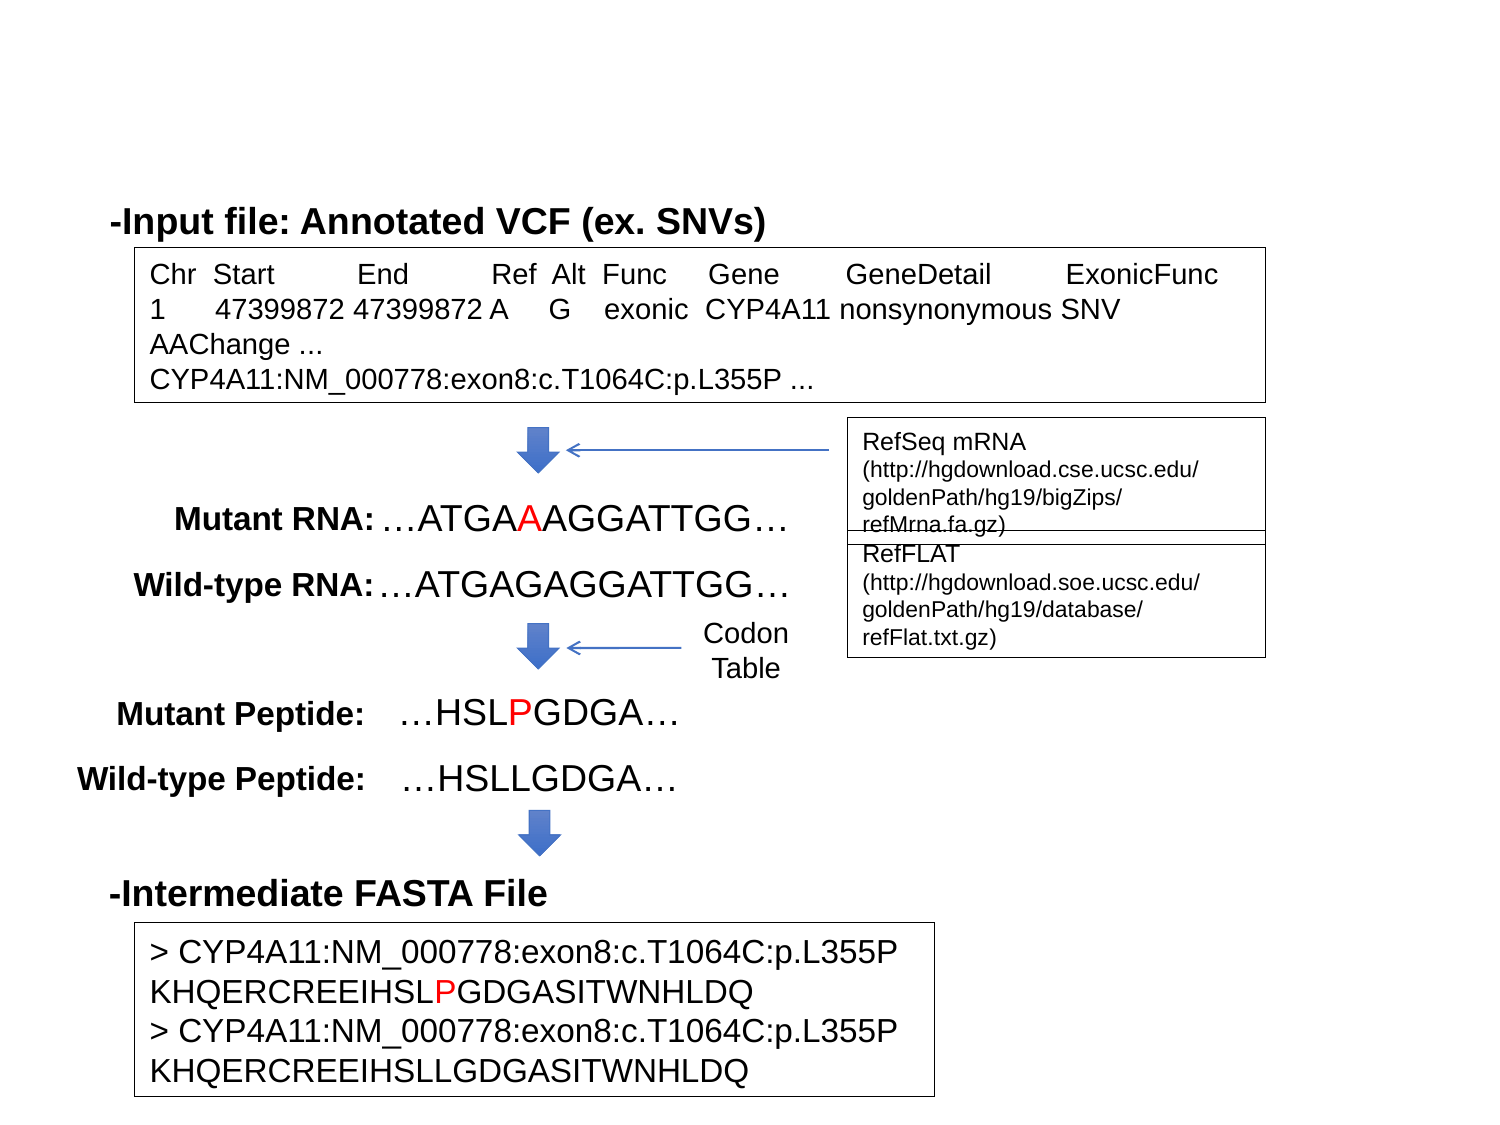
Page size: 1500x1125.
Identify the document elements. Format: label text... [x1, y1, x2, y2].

text_box Wild-type Peptide: [62, 749, 382, 805]
text_box [517, 809, 562, 857]
text_box Chr Start End Ref Alt Func Gene GeneDetail ExonicFunc 1 47399872 47399872 A G exonic CYP4A11 nonsynonymous SNV AAChange ... CYP4A11:NM_000778:exon8:c.T1064C:p.L355P ... [134, 247, 1266, 403]
text_box Codon Table [688, 606, 804, 692]
text_box [516, 623, 561, 670]
text_box Wild-type RNA: [118, 555, 390, 611]
text_box …HSLPGDGA… [382, 680, 696, 741]
text_box …ATGAGAGGATTGG… [362, 553, 807, 613]
text_box -Intermediate FASTA File [94, 861, 564, 922]
text_box …HSLLGDGA… [385, 746, 694, 807]
text_box > CYP4A11:NM_000778:exon8:c.T1064C:p.L355P KHQERCREEIHSLPGDGASITWNHLDQ > CYP4A11:NM_000778:exon8:c.T1064C:p.L355P KHQERCREEIHSLLGDGASITWNHLDQ [134, 922, 935, 1097]
text_box [516, 427, 561, 474]
text_box …ATGAAAGGATTGG… [365, 487, 805, 547]
text_box Mutant RNA: [159, 489, 391, 544]
text_box Mutant Peptide: [101, 684, 381, 740]
text_box RefSeq mRNA (http://hgdownload.cse.ucsc.edu/goldenPath/hg19/bigZips/refMrna.fa.gz) [847, 417, 1266, 545]
text_box -Input file: Annotated VCF (ex. SNVs) [94, 189, 783, 250]
text_box RefFLAT (http://hgdownload.soe.ucsc.edu/goldenPath/hg19/database/refFlat.txt.gz) [847, 545, 1266, 658]
